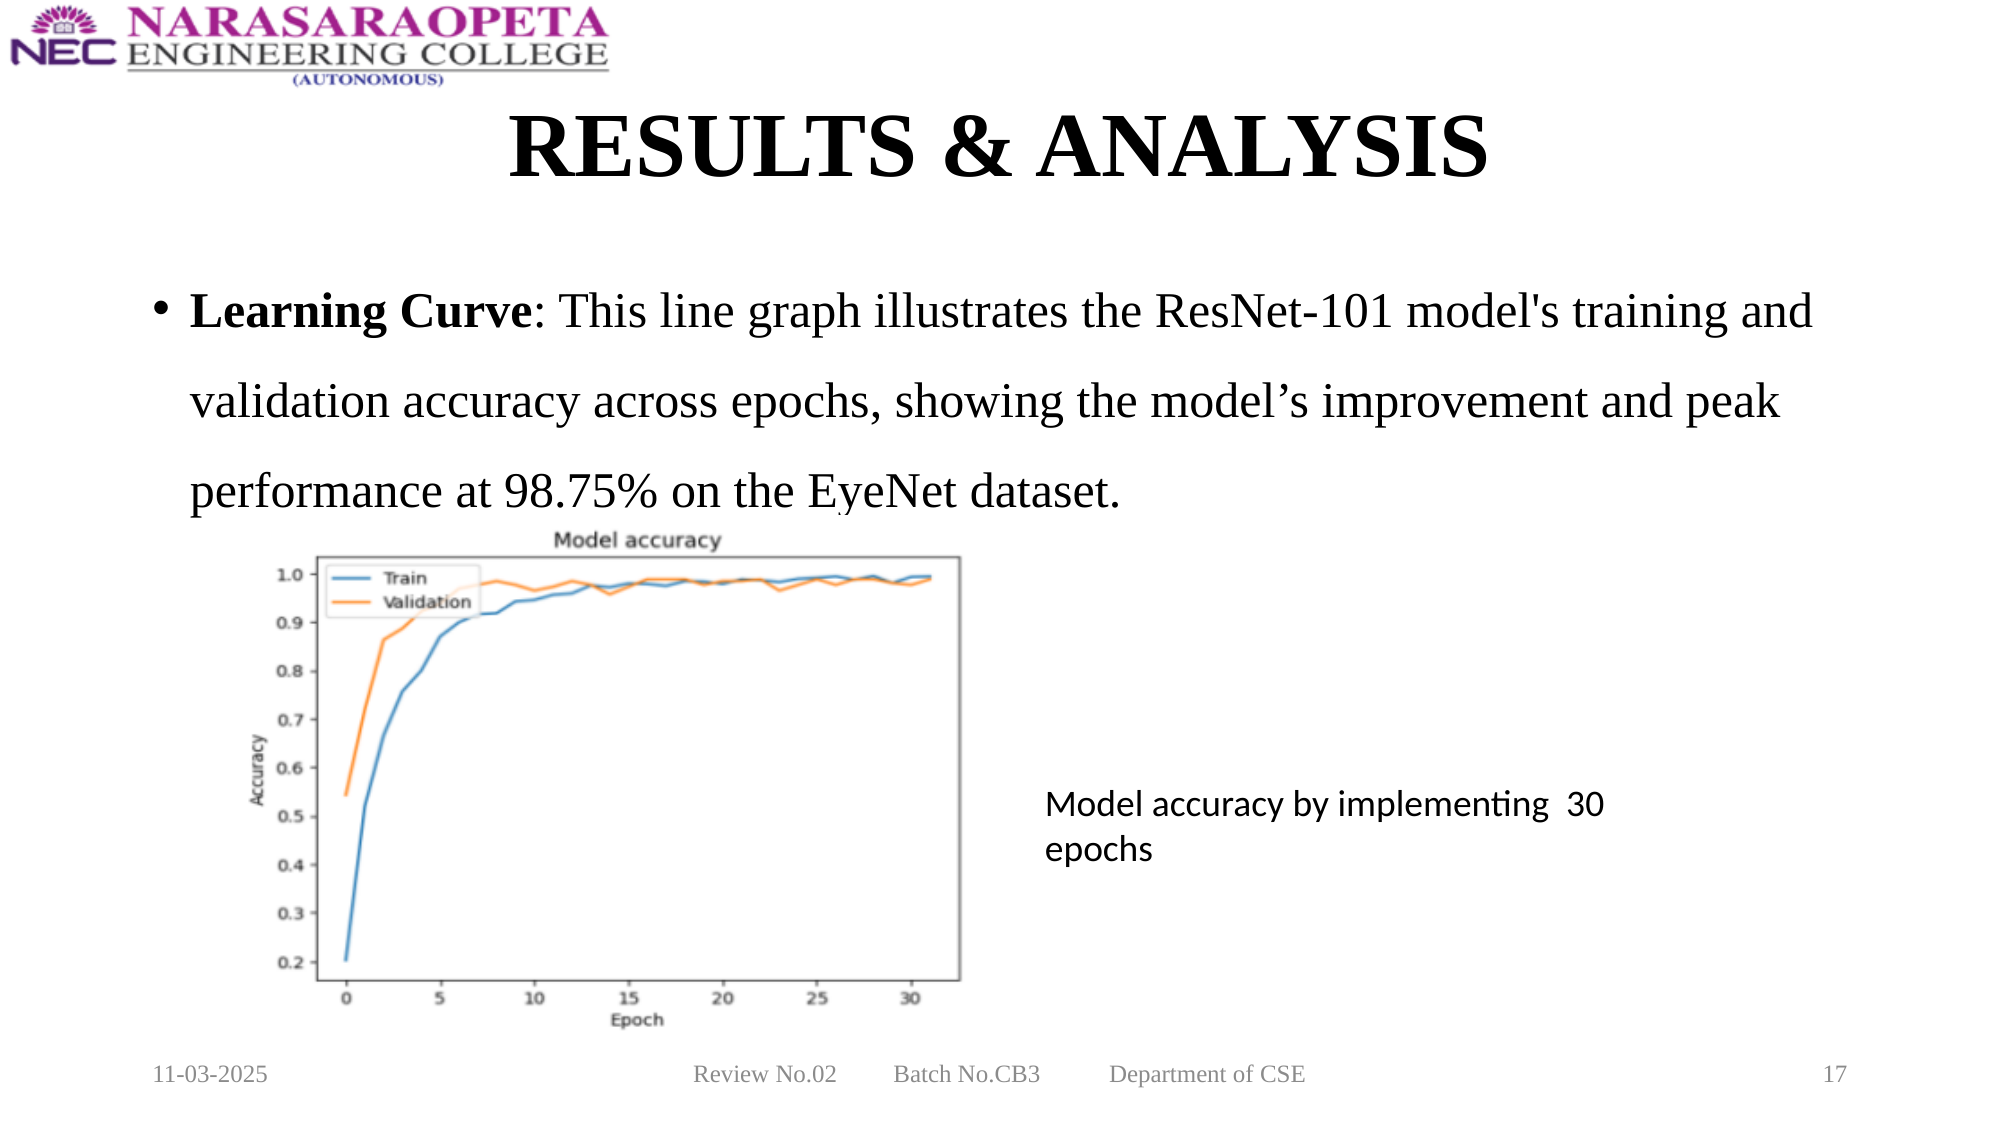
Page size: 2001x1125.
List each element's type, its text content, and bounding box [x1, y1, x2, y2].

picture [231, 515, 1000, 1046]
footer Review No.02 Batch No.CB3 Department of CSE [662, 1042, 1338, 1103]
list Learning Curve: This line graph illustrates the ResNet-101 model's training and validation accuracy across epochs, showing the model’s improvement and peak performance at 98.75% on the EyeNet dataset. [137, 239, 1863, 1009]
slide_number 17 [1412, 1042, 1863, 1103]
title RESULTS & ANALYSIS [165, 54, 1835, 239]
text_box Model accuracy by implementing 30 epochs [1030, 771, 1627, 922]
picture [0, 0, 1280, 719]
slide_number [137, 1042, 588, 1103]
